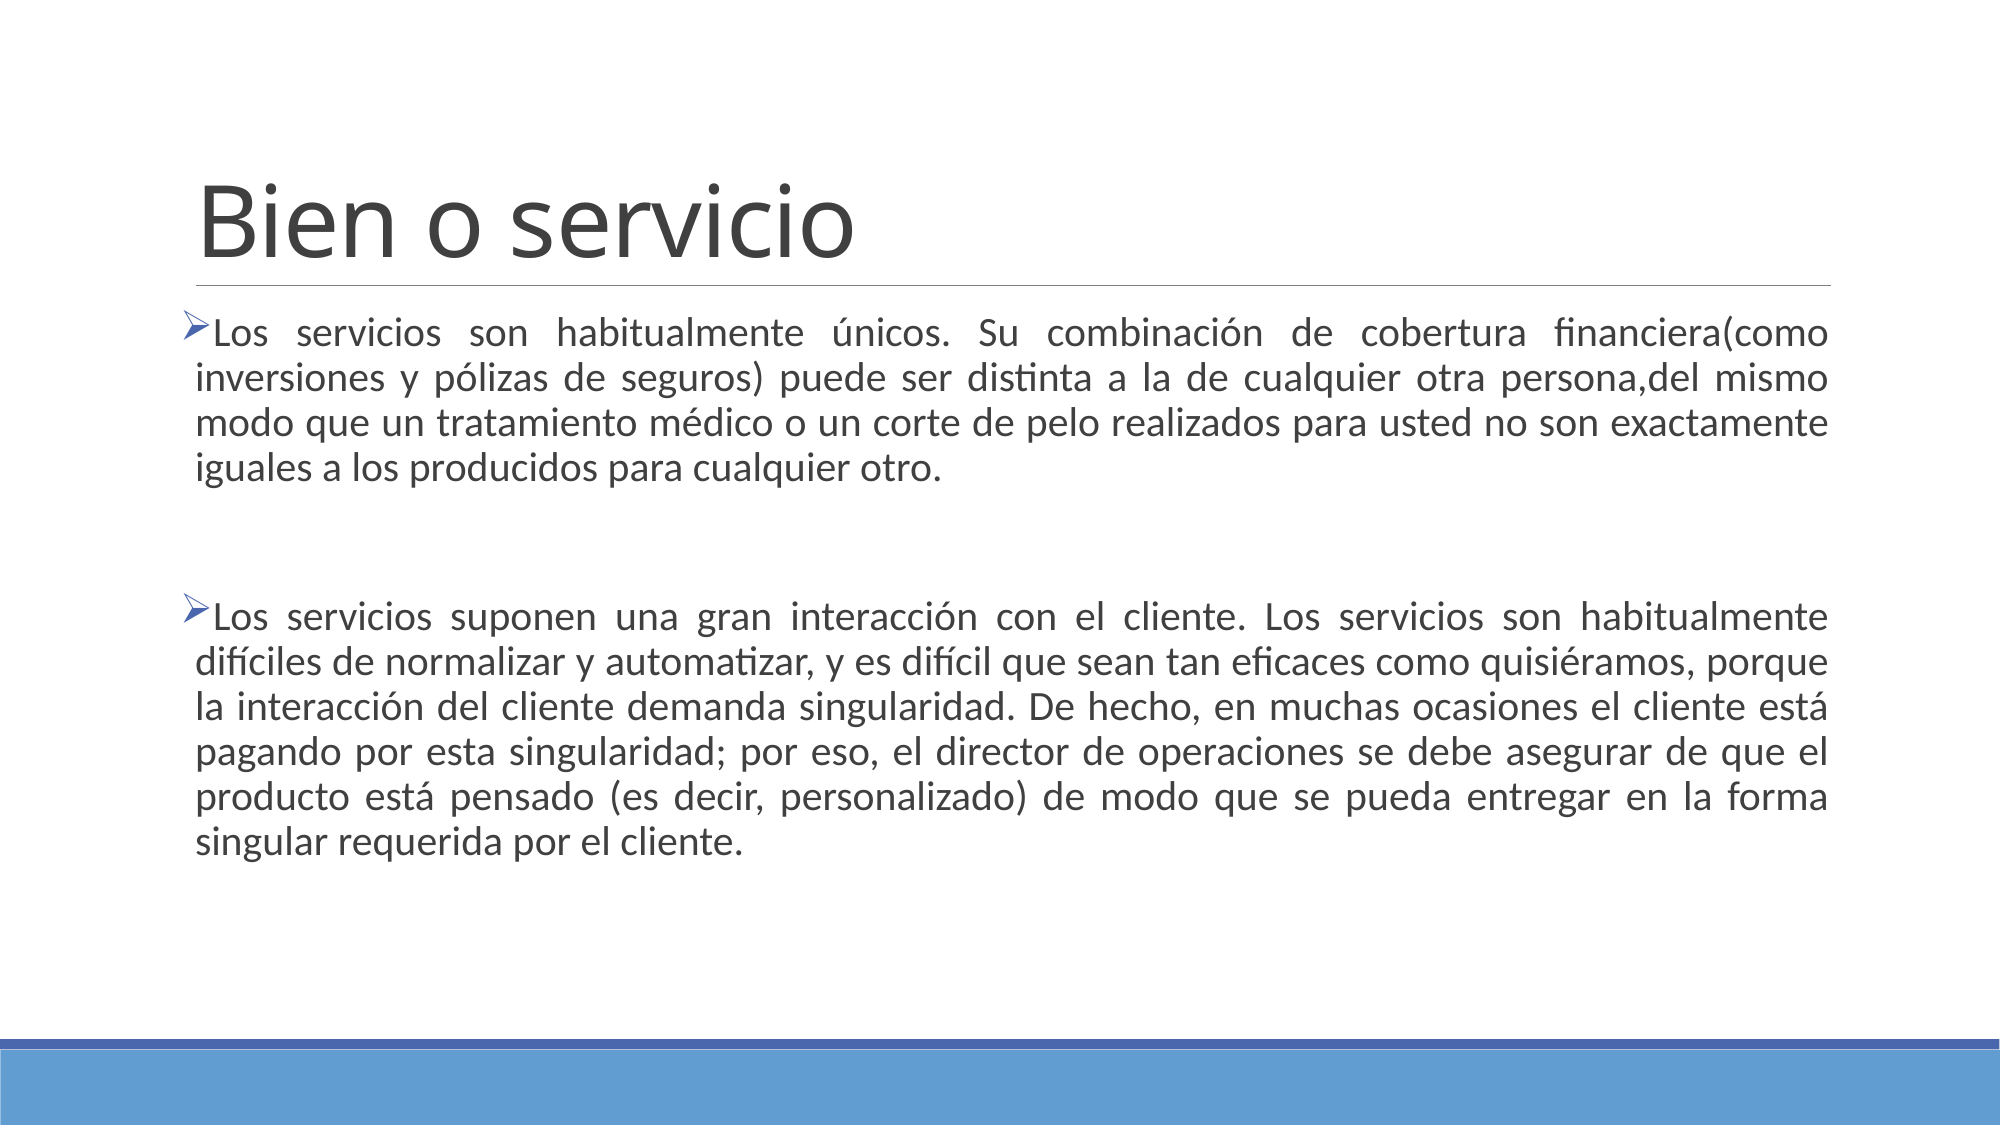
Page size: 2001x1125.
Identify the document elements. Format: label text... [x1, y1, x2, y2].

list Los servicios son habitualmente únicos. Su combinación de cobertura financiera(como inversiones y pólizas de seguros) puede ser distinta a la de cualquier otra persona,del mismo modo que un tratamiento médico o un corte de pelo realizados para usted no son exactamente iguales a los producidos para cualquier otro. Los servicios suponen una gran interacción con el cliente. Los servicios son habitualmente difíciles de normalizar y automatizar, y es difícil que sean tan eficaces como quisiéramos, porque la interacción del cliente demanda singularidad. De hecho, en muchas ocasiones el cliente está pagando por esta singularidad; por eso, el director de operaciones se debe asegurar de que el producto está pensado (es decir, personalizado) de modo que se pueda entregar en la forma singular requerida por el cliente. [180, 302, 1830, 963]
title Bien o servicio [180, 47, 1830, 285]
